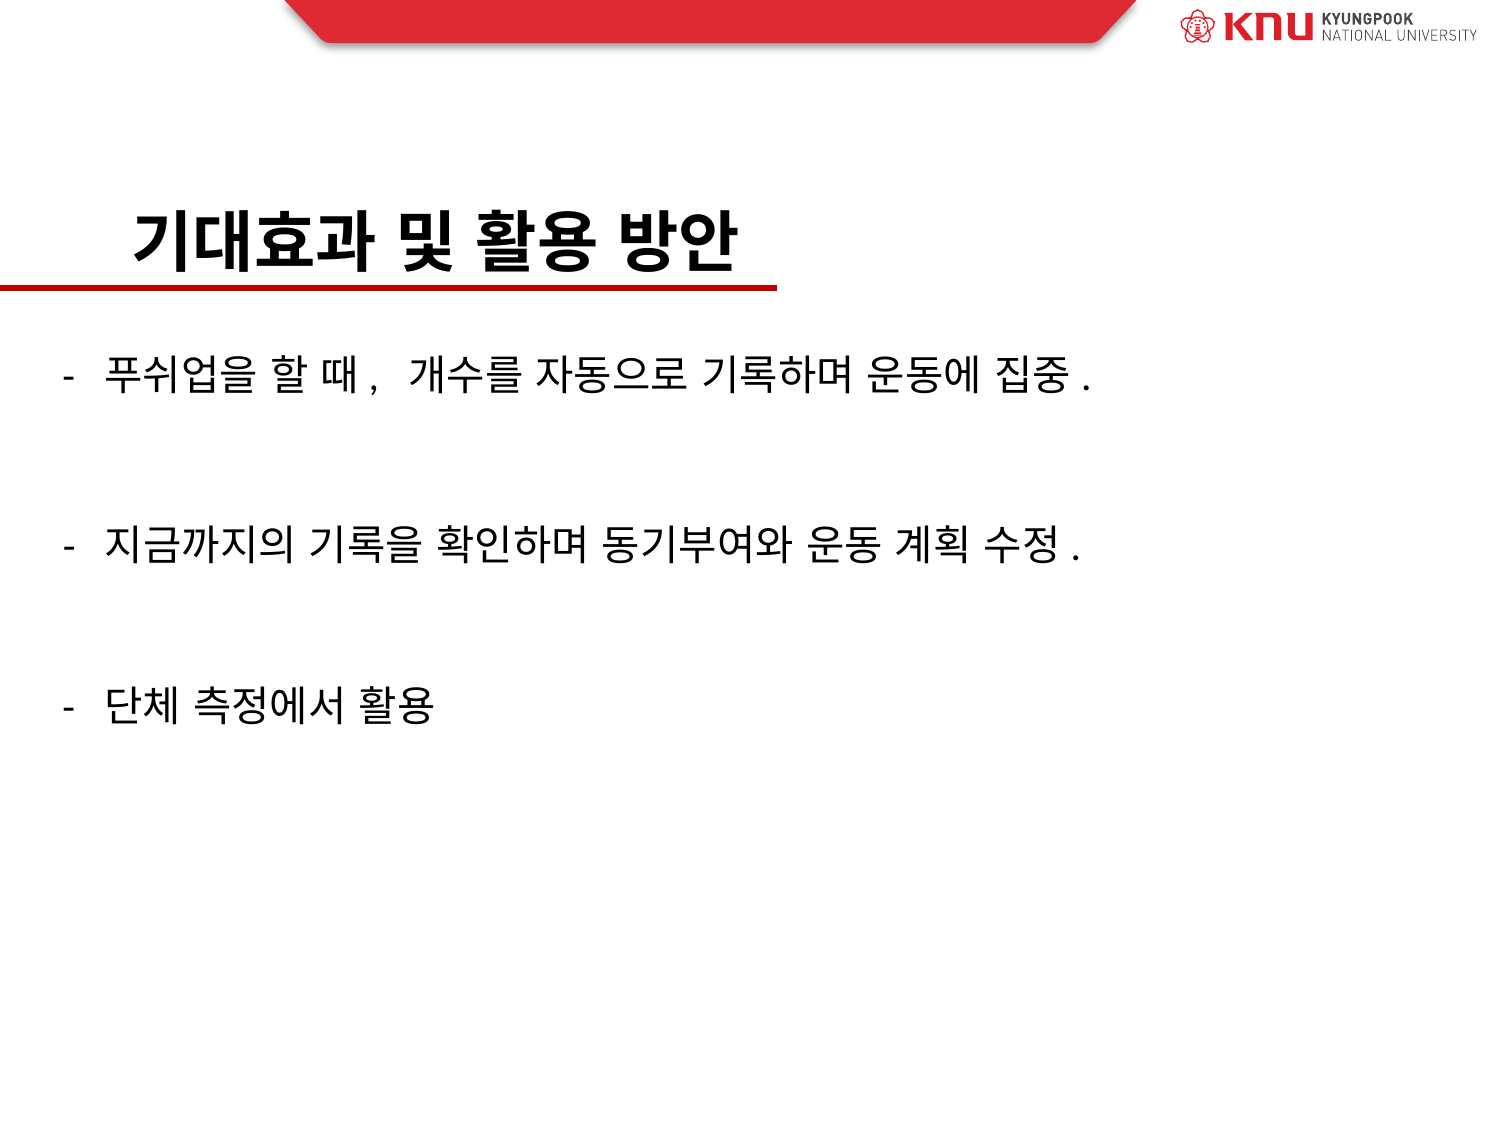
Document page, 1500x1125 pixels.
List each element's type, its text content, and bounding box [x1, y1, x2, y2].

picture [1180, 9, 1478, 44]
text_box [282, 0, 1139, 45]
text_box 기대효과 및 활용 방안 [116, 192, 757, 287]
text_box - 단체 측정에서 활용 [47, 672, 1500, 738]
text_box - 푸쉬업을 할 때, 개수를 자동으로 기록하며 운동에 집중. [47, 341, 1451, 407]
text_box - 지금까지의 기록을 확인하며 동기부여와 운동 계획 수정. [48, 511, 1435, 577]
